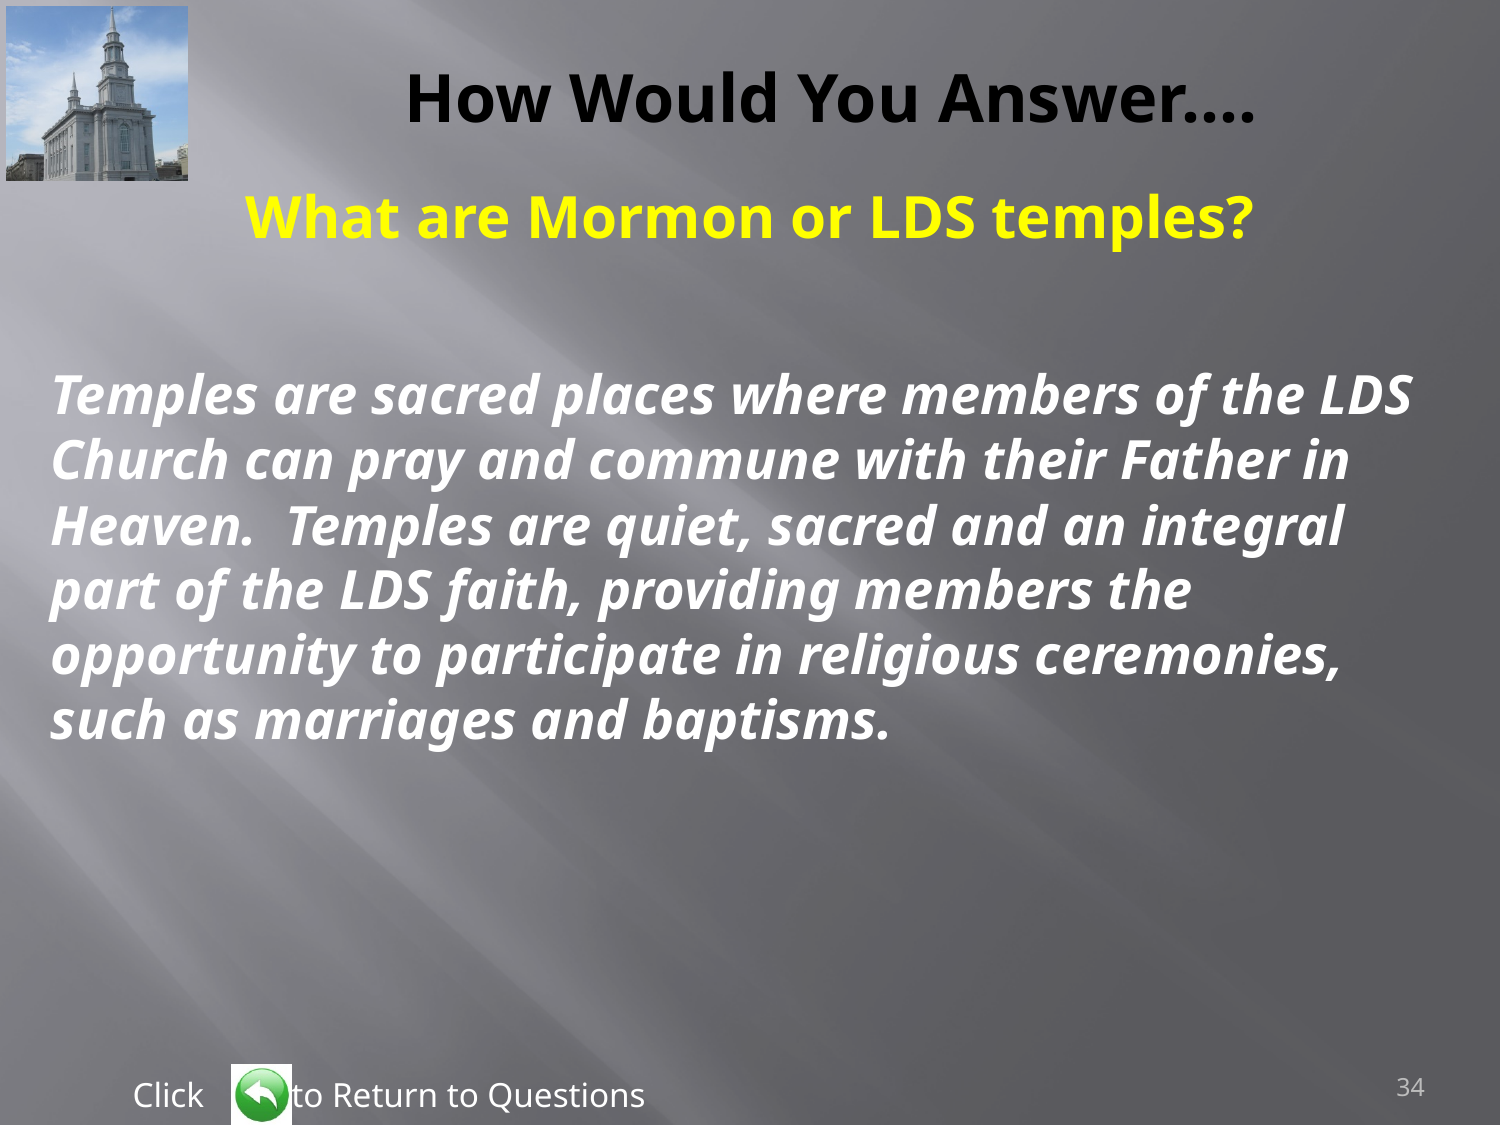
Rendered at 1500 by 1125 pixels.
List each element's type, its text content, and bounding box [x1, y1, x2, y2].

picture [6, 6, 188, 181]
title How Would You Answer…. [212, 36, 1450, 155]
text_box What are Mormon or LDS temples? [231, 172, 1269, 258]
picture [231, 1064, 292, 1125]
text_box Click to Return to Questions [117, 1066, 231, 1122]
slide_number 34 [1299, 1052, 1425, 1113]
text_box Temples are sacred places where members of the LDS Church can pray and commune with their Father in Heaven. Temples are quiet, sacred and an integral part of the LDS faith, providing members the opportunity to participate in religious ceremonies, such as marriages and baptisms. [36, 353, 1464, 758]
text_box Click to Return to Questions [292, 1066, 662, 1122]
